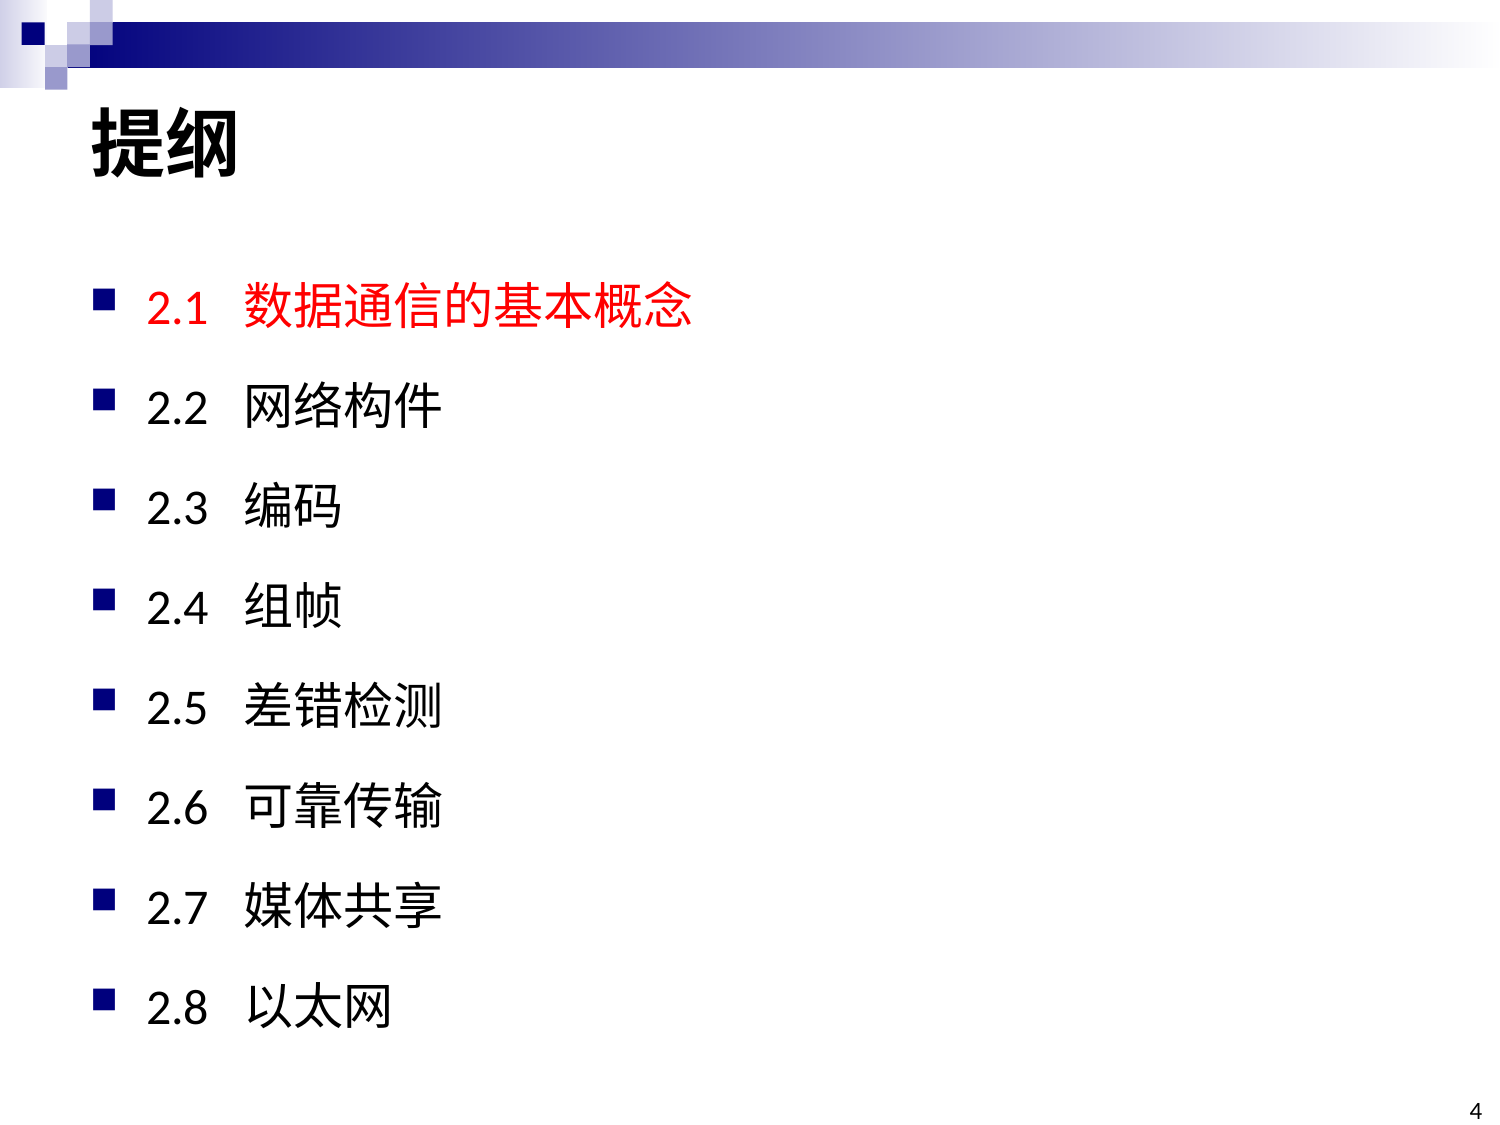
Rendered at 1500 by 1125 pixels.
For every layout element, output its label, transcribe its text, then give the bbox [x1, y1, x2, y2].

slide_number 4 [1448, 1100, 1483, 1125]
title 提纲 [75, 75, 1425, 209]
list 2.1 数据通信的基本概念 2.2 网络构件 2.3 编码 2.4 组帧 2.5 差错检测 2.6 可靠传输 2.7 媒体共享 2.8 以太网 [75, 237, 1425, 1016]
